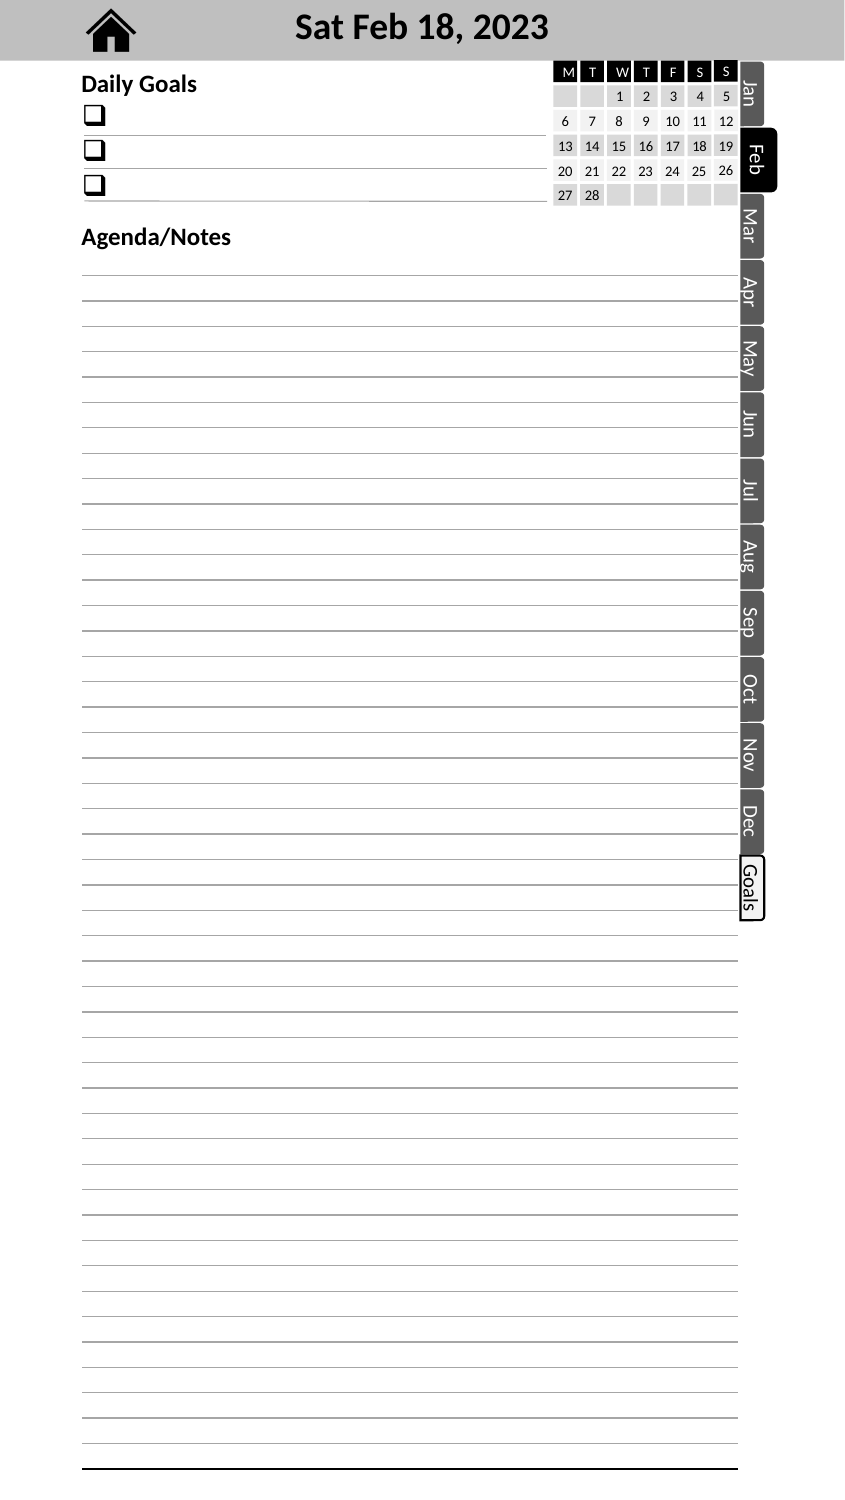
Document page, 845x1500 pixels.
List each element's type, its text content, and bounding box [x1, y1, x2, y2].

picture [82, 1, 140, 59]
list Sat Feb 18, 2023 [190, 0, 655, 61]
